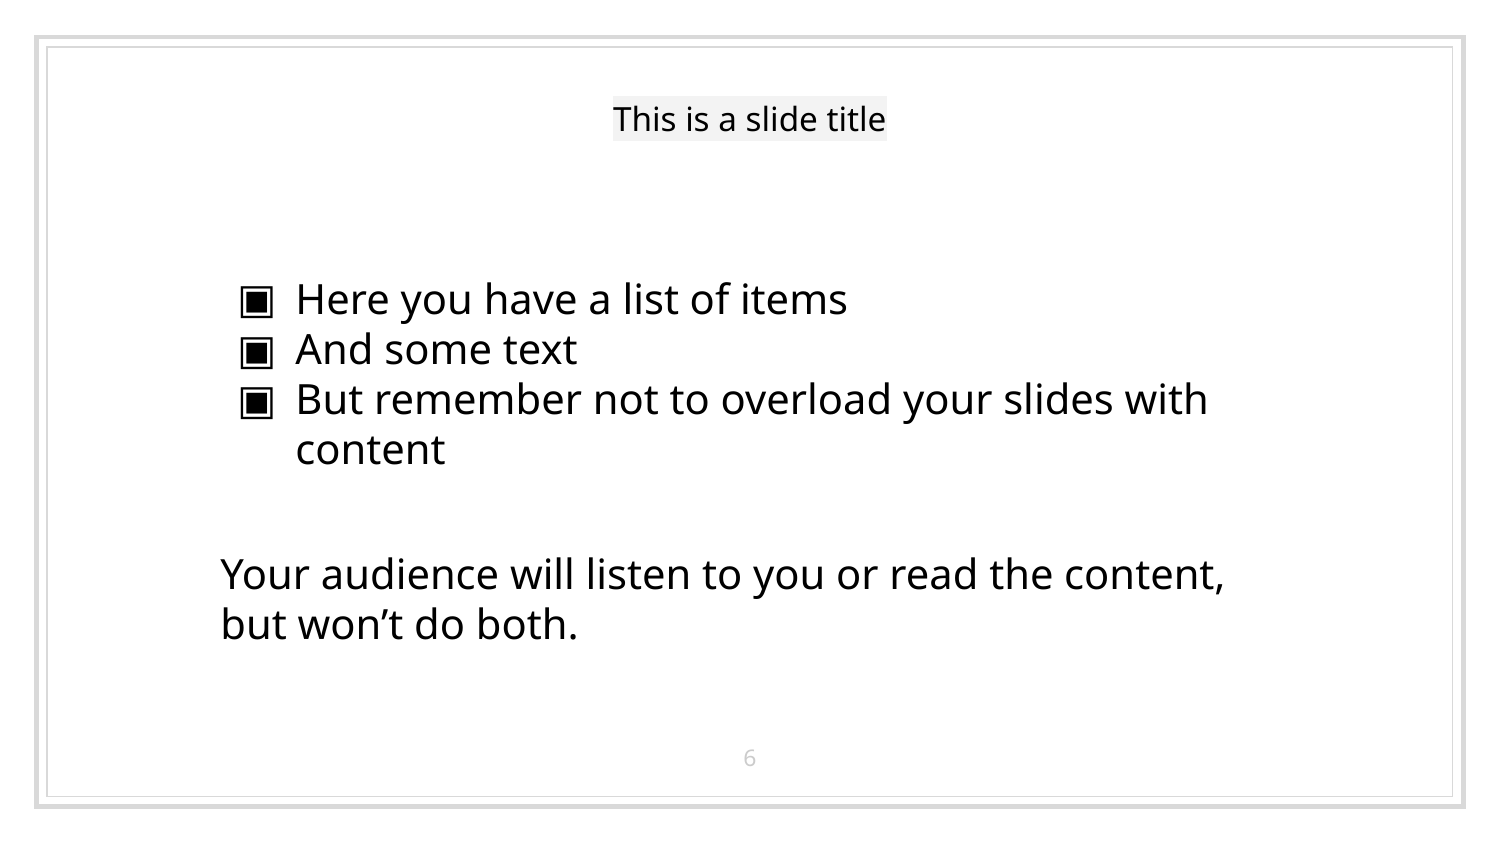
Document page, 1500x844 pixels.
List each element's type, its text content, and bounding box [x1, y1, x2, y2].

slide_number ‹#› [705, 725, 795, 790]
list Here you have a list of items And some text But remember not to overload your slides with content Your audience will listen to you or read the content, but won’t do both. [205, 208, 1295, 712]
title This is a slide title [63, 55, 1437, 181]
